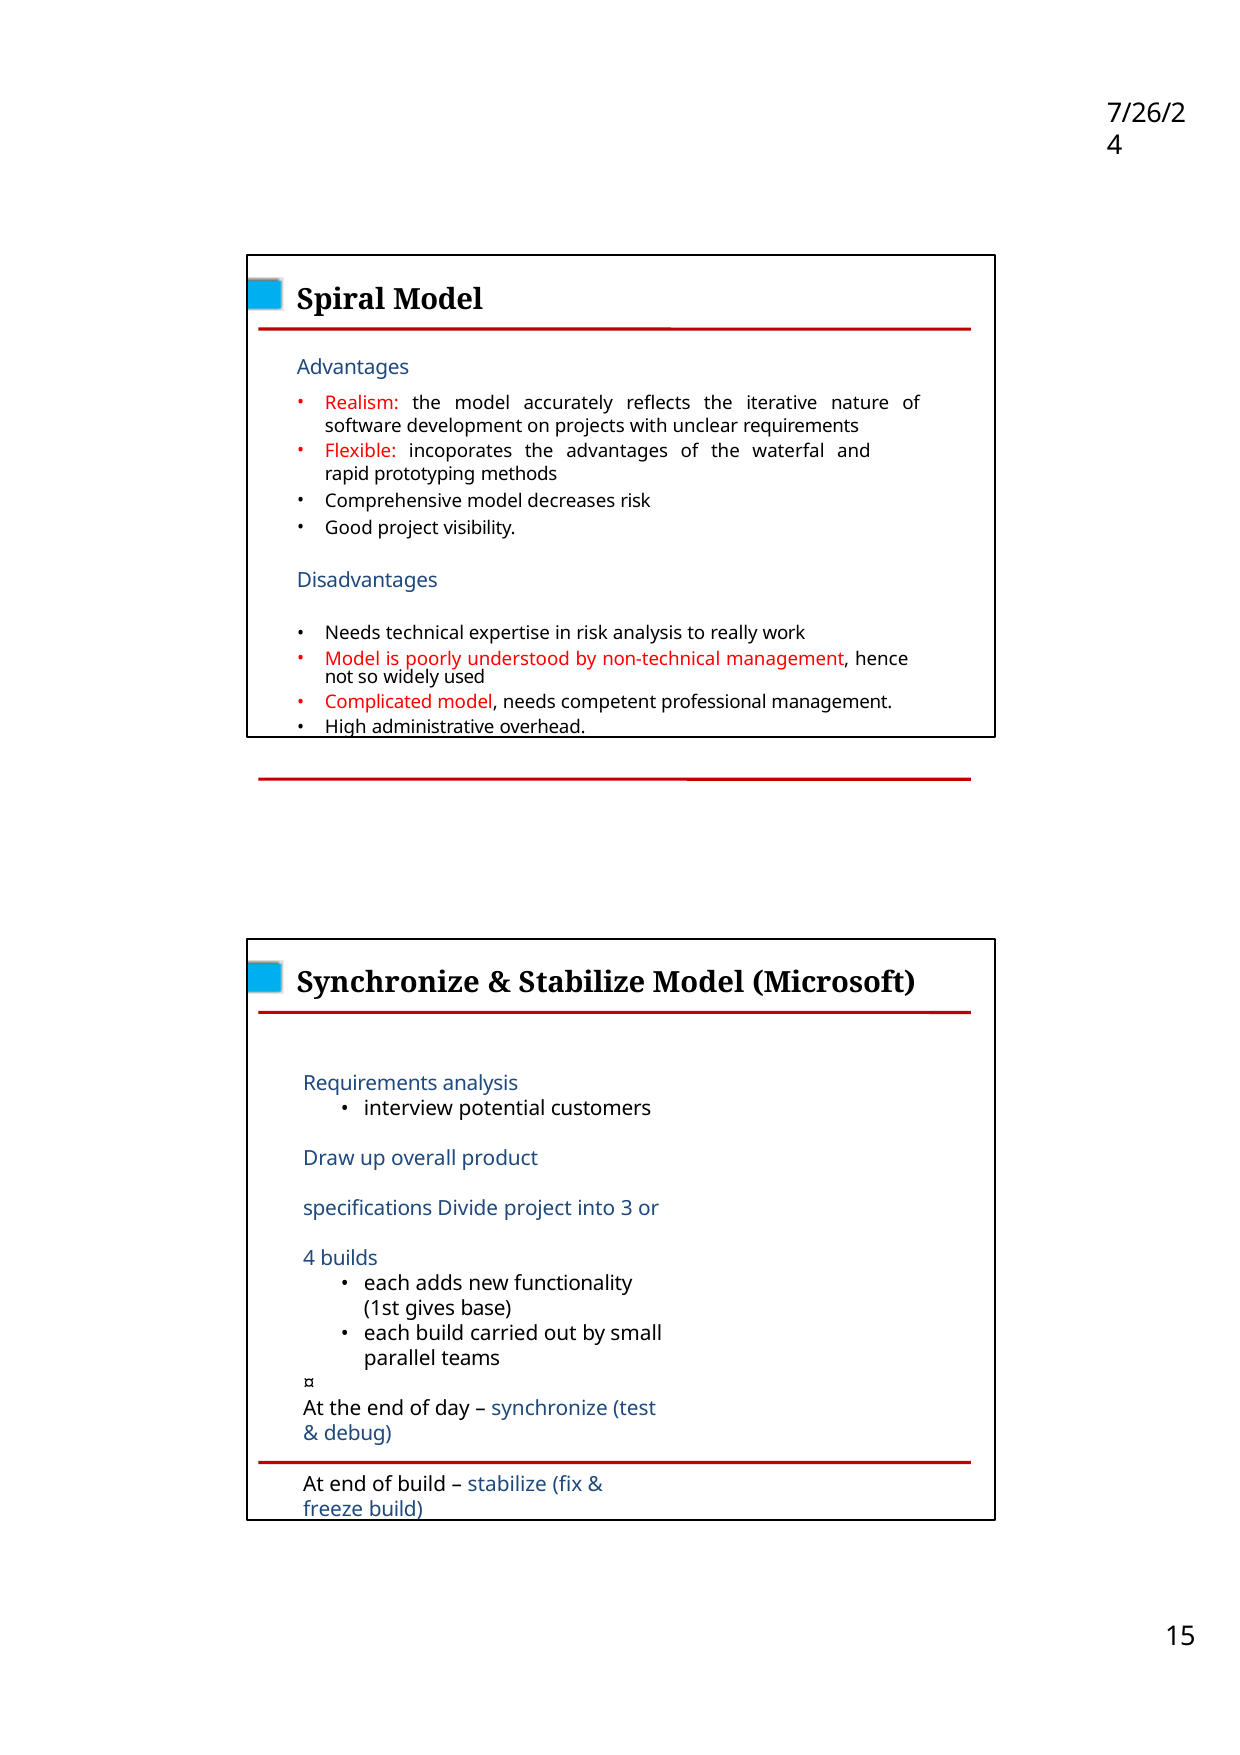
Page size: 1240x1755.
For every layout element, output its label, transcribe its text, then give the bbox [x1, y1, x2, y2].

text_box Synchronize & Stabilize Model (Microsoft) Requirements analysis interview potential customers Draw up overall product specifications Divide project into 3 or 4 builds each adds new functionality (1st gives base) each build carried out by small parallel teams ¤ At the end of day – synchronize (test & debug) At end of build – stabilize (fix & freeze build) [246, 938, 995, 1521]
text_box 7/26/24 [1104, 92, 1197, 160]
picture [246, 277, 284, 311]
picture [246, 960, 284, 994]
slide_number 15 [1158, 1622, 1203, 1755]
text_box Spiral Model Advantages Realism: the model accurately reflects the iterative nature of software development on projects with unclear requirements Flexible: incoporates the advantages of the waterfal and rapid prototyping methods Comprehensive model decreases risk Good project visibility. Disadvantages Needs technical expertise in risk analysis to really work Model is poorly understood by non-technical management, hence not so widely used Complicated model, needs competent professional management. High administrative overhead. [246, 255, 995, 738]
